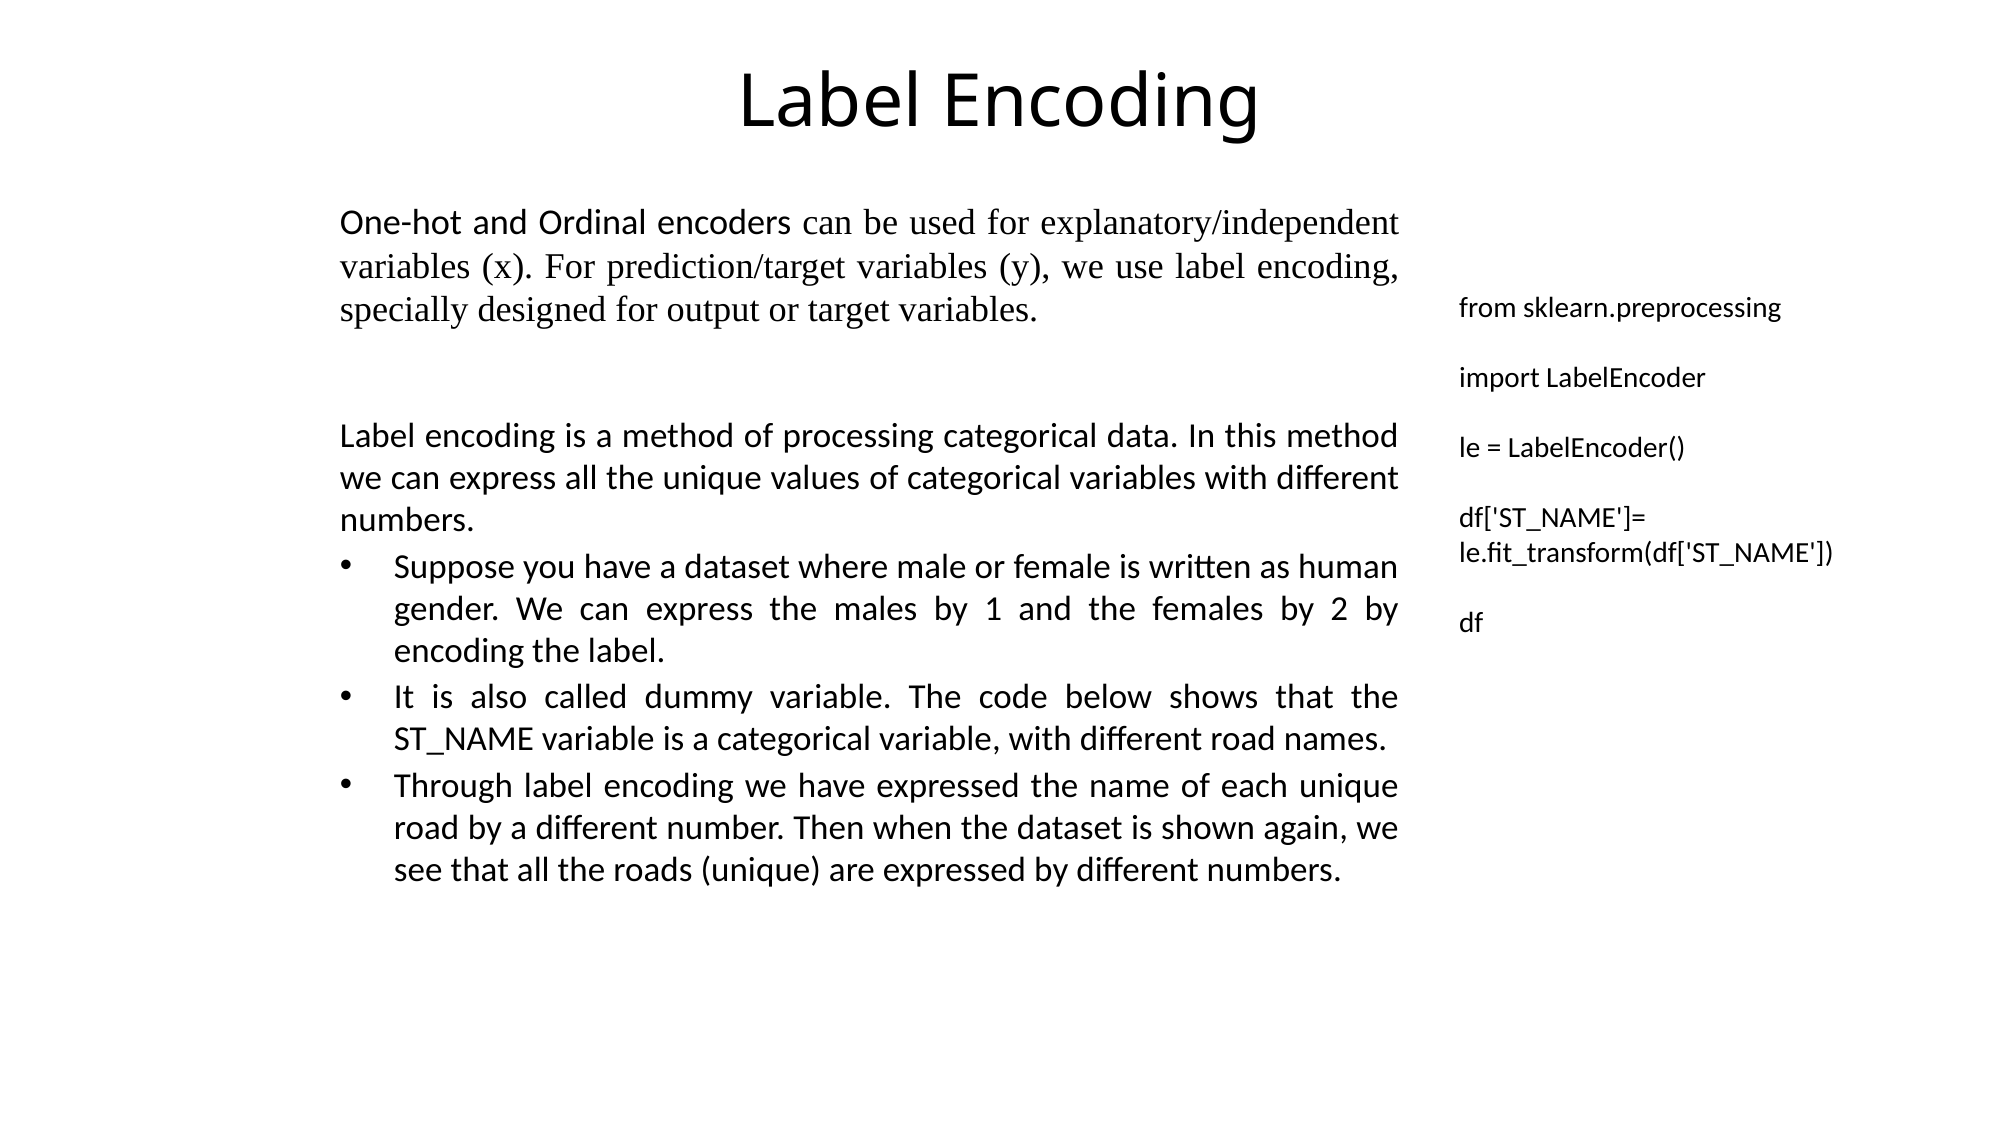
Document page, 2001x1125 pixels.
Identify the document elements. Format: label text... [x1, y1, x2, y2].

title Label Encoding [324, 45, 1675, 149]
list One-hot and Ordinal encoders can be used for explanatory/independent variables (x). For prediction/target variables (y), we use label encoding, specially designed for output or target variables. Label encoding is a method of processing categorical data. In this method we can express all the unique values ​​of categorical variables with different numbers. Suppose you have a dataset where male or female is written as human gender. We can express the males by 1 and the females by 2 by encoding the label. It is also called dummy variable. The code below shows that the ST_NAME variable is a categorical variable, with different road names. Through label encoding we have expressed the name of each unique road by a different number. Then when the dataset is shown again, we see that all the roads (unique) are expressed by different numbers. [324, 191, 1415, 978]
text_box from sklearn.preprocessing import LabelEncoder le = LabelEncoder() df['ST_NAME']= le.fit_transform(df['ST_NAME']) df [1444, 281, 1857, 646]
